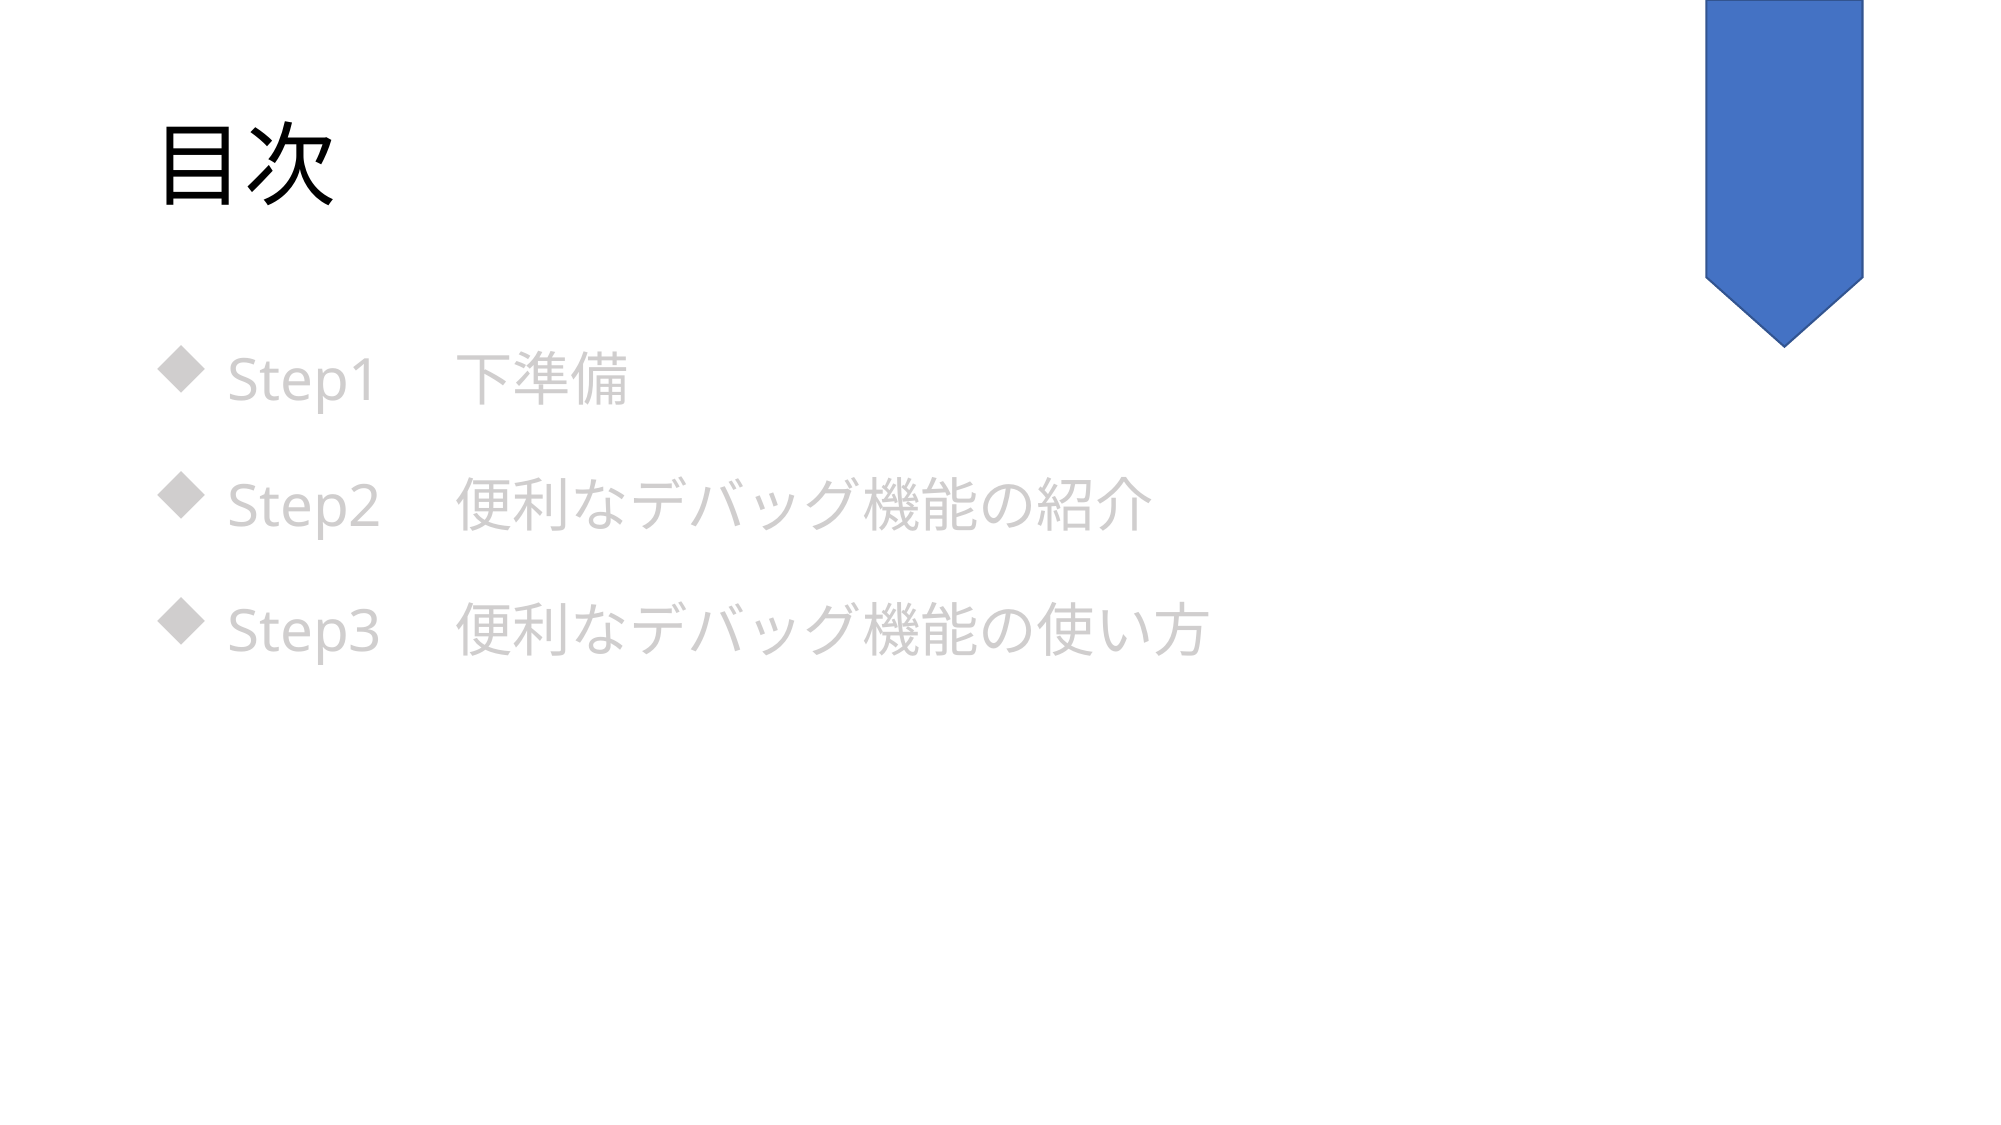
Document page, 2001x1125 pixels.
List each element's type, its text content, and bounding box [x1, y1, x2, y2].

title 目次 [137, 59, 1705, 278]
text_box [1705, 0, 1864, 349]
list Step1 下準備 Step2 便利なデバッグ機能の紹介 Step3 便利なデバッグ機能の使い方 [137, 299, 1863, 1014]
